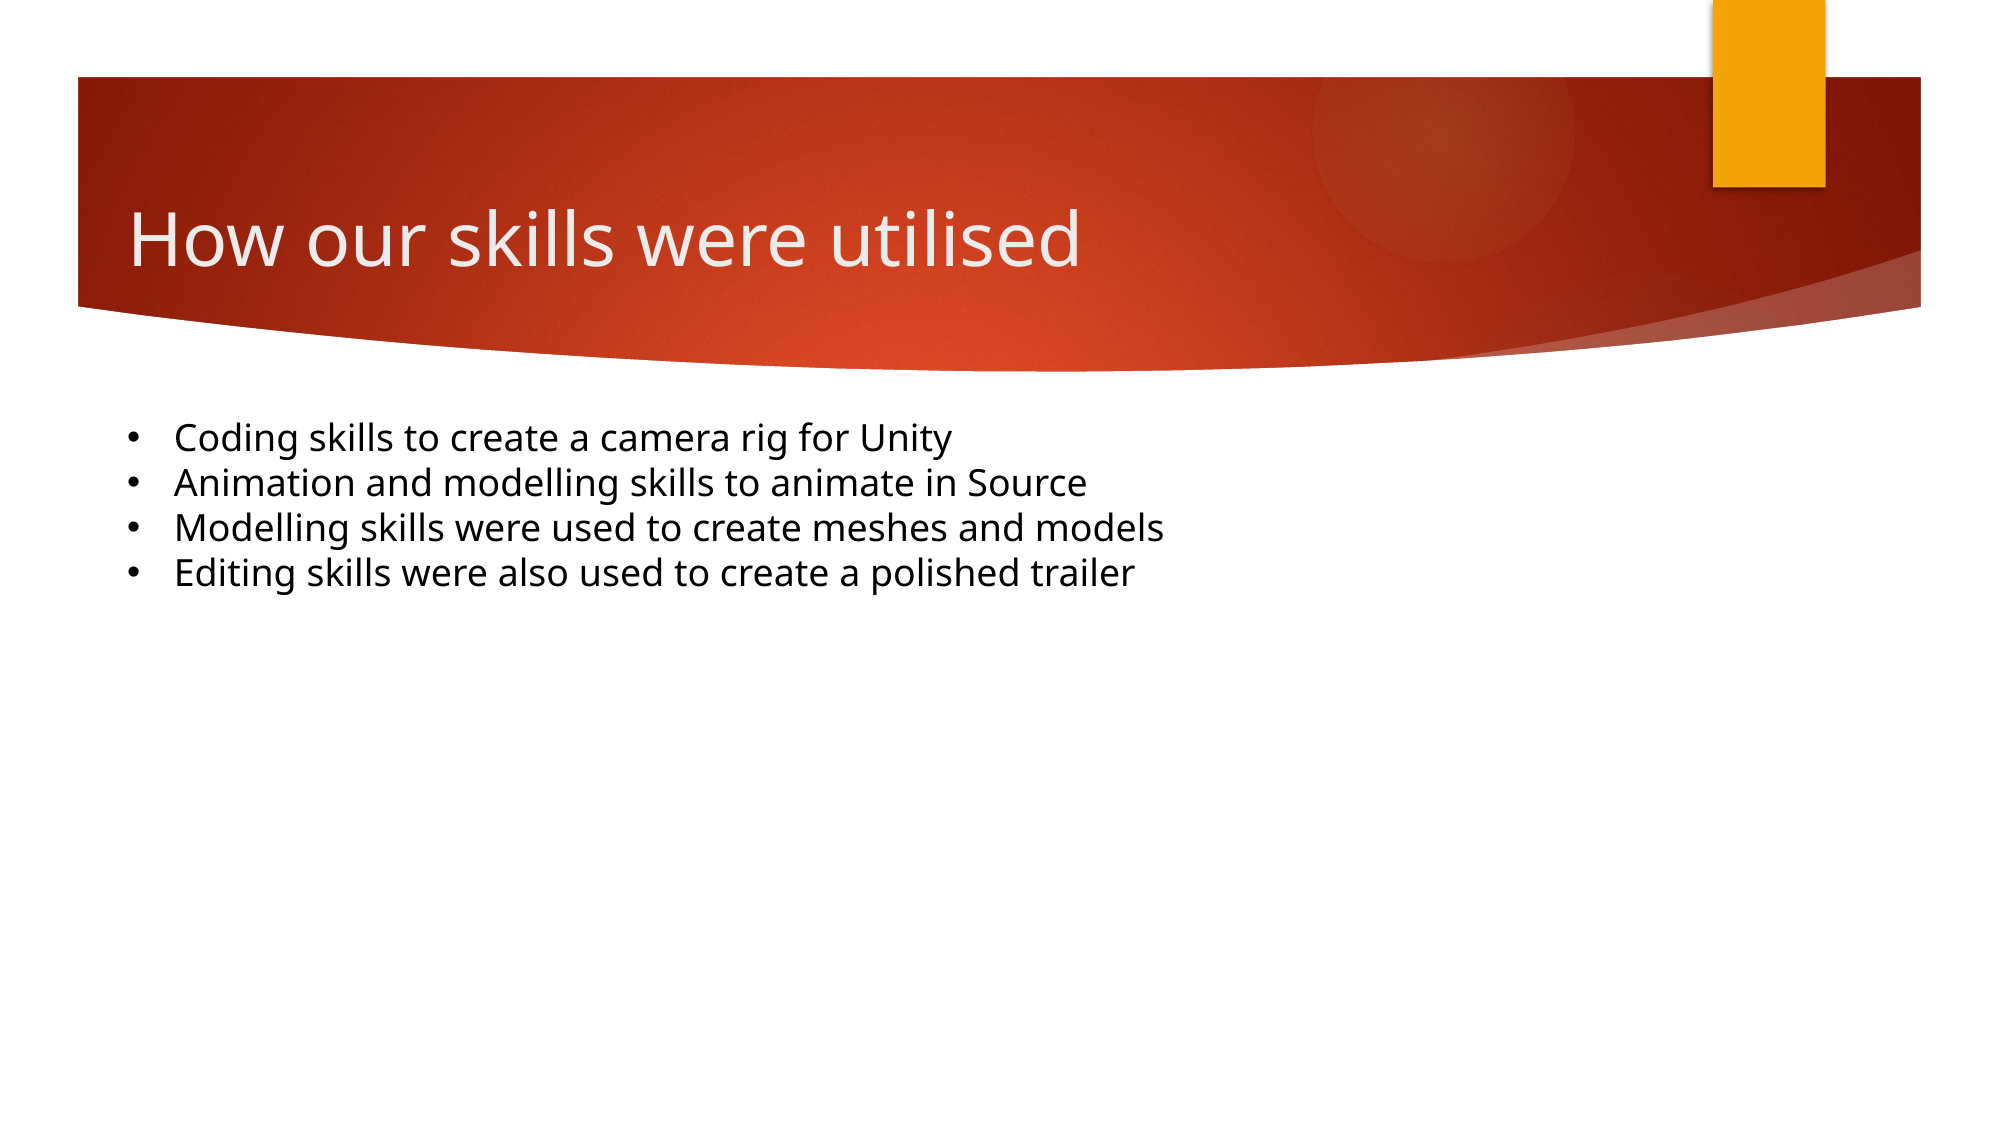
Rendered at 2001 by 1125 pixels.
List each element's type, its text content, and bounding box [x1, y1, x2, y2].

text_box Coding skills to create a camera rig for Unity Animation and modelling skills to animate in Source Modelling skills were used to create meshes and models Editing skills were also used to create a polished trailer [112, 406, 1513, 647]
title How our skills were utilised [112, 112, 1513, 360]
